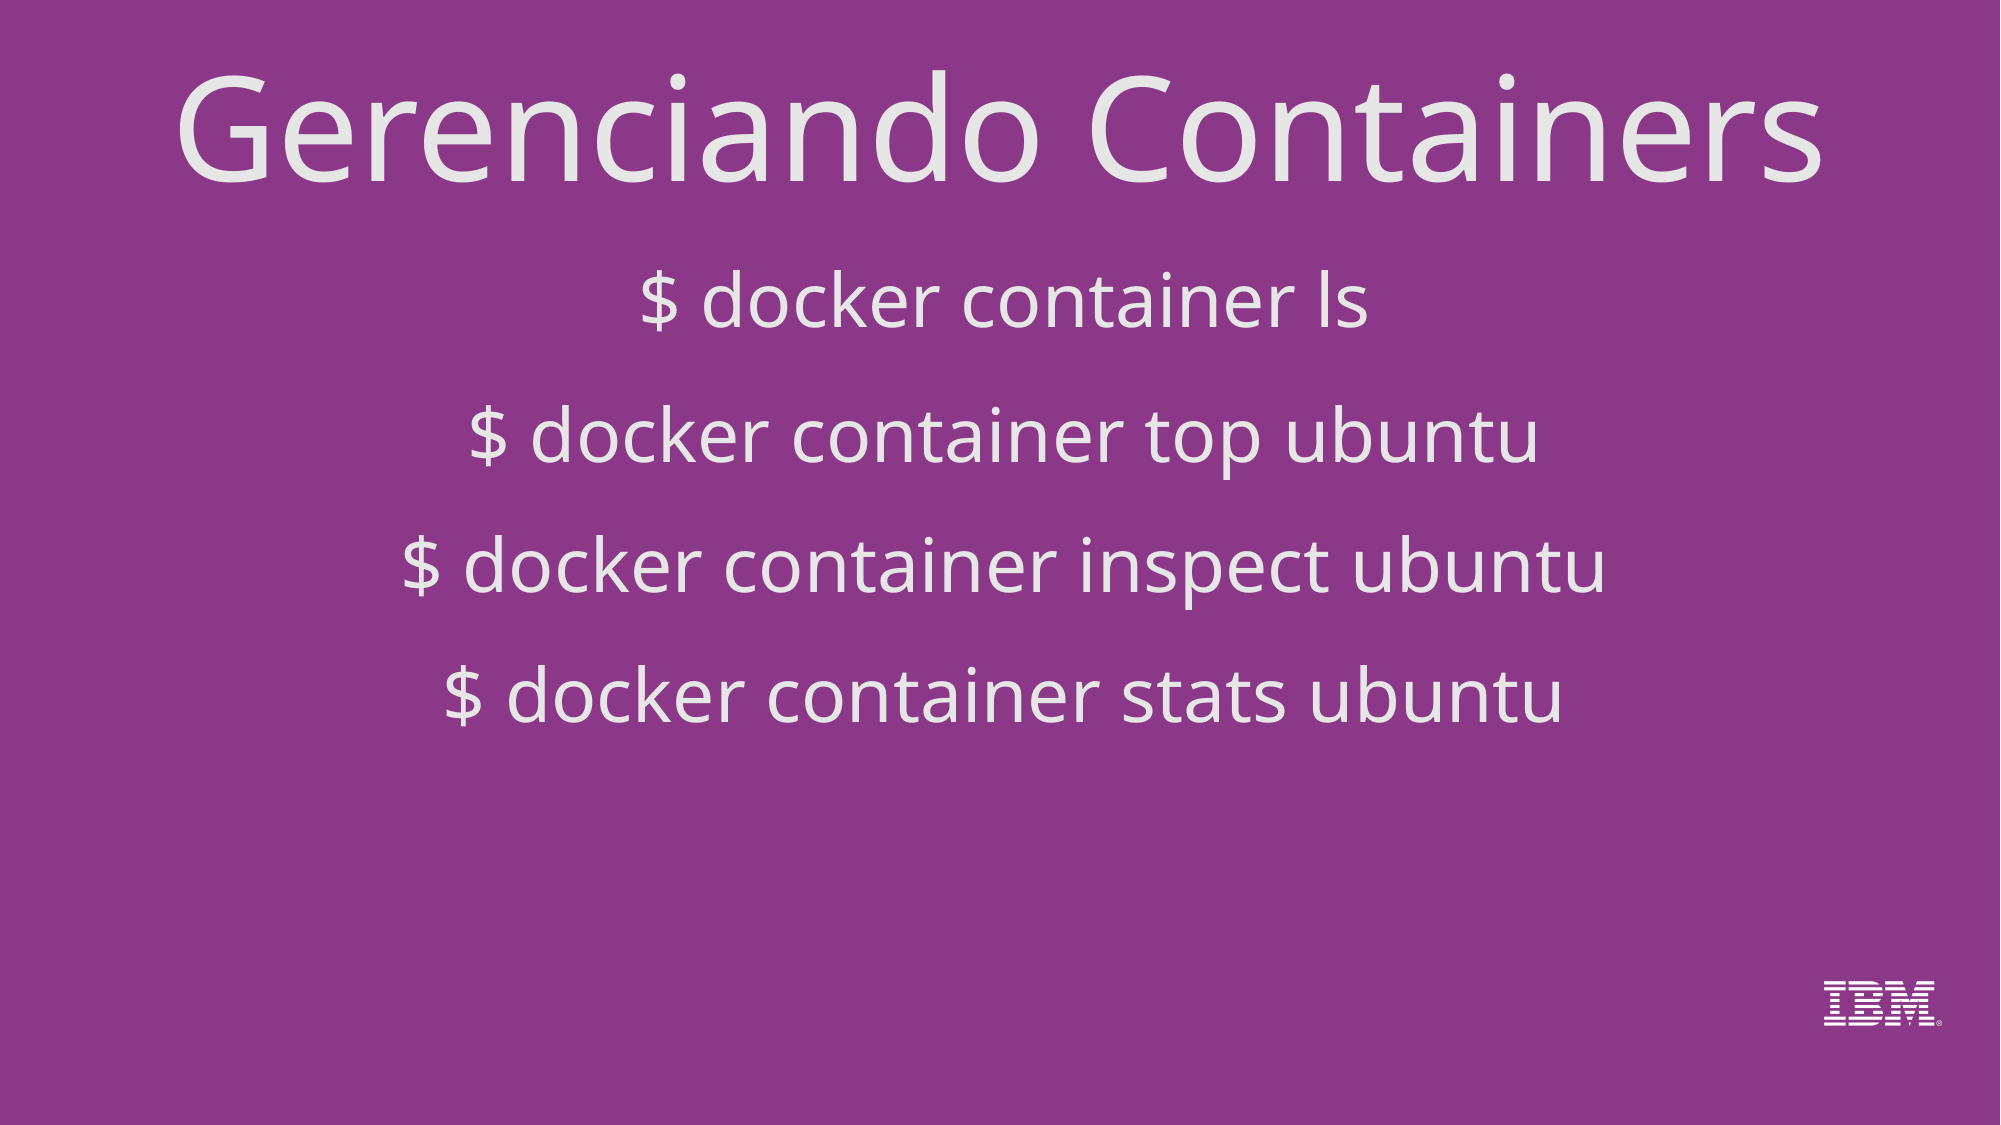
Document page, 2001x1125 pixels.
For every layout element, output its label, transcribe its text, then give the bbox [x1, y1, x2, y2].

text_box $ docker container stats ubuntu [276, 638, 1734, 746]
text_box $ docker container inspect ubuntu [276, 509, 1734, 616]
text_box $ docker container top ubuntu [276, 379, 1734, 487]
picture [1824, 981, 1942, 1026]
text_box $ docker container ls [276, 244, 1734, 352]
title Gerenciando Containers [79, 28, 1922, 218]
